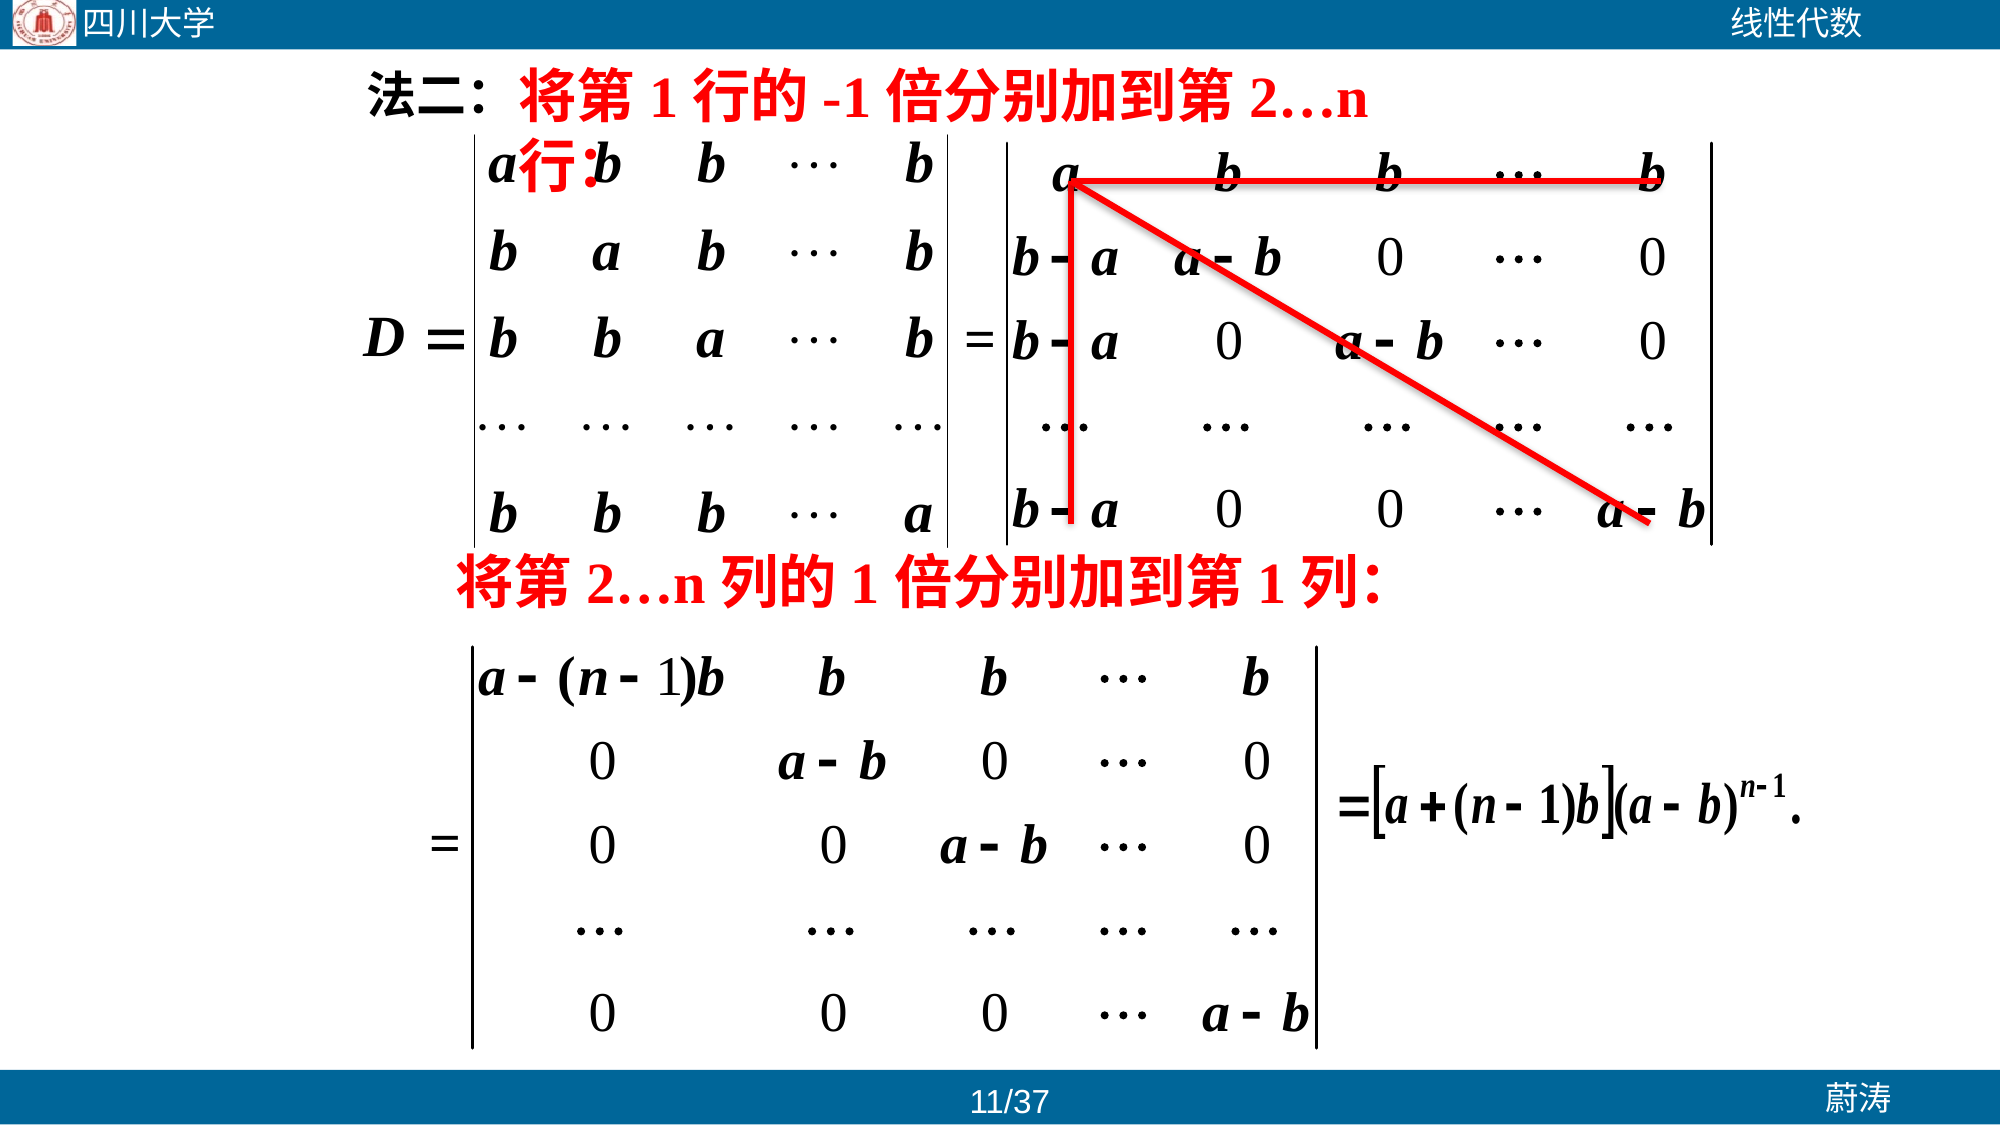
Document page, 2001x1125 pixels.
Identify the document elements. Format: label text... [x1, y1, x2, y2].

text_box 将第2…n列的1倍分别加到第1列： [441, 561, 1711, 623]
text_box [357, 129, 953, 553]
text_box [1070, 180, 1650, 524]
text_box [420, 633, 1329, 1059]
text_box 法二： [351, 56, 531, 132]
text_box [1332, 765, 1805, 843]
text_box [955, 129, 1728, 556]
picture [13, 0, 76, 45]
slide_number /37 [924, 1069, 1095, 1125]
text_box 将第1行的-1倍分别加到第2…n行： [503, 51, 1452, 127]
